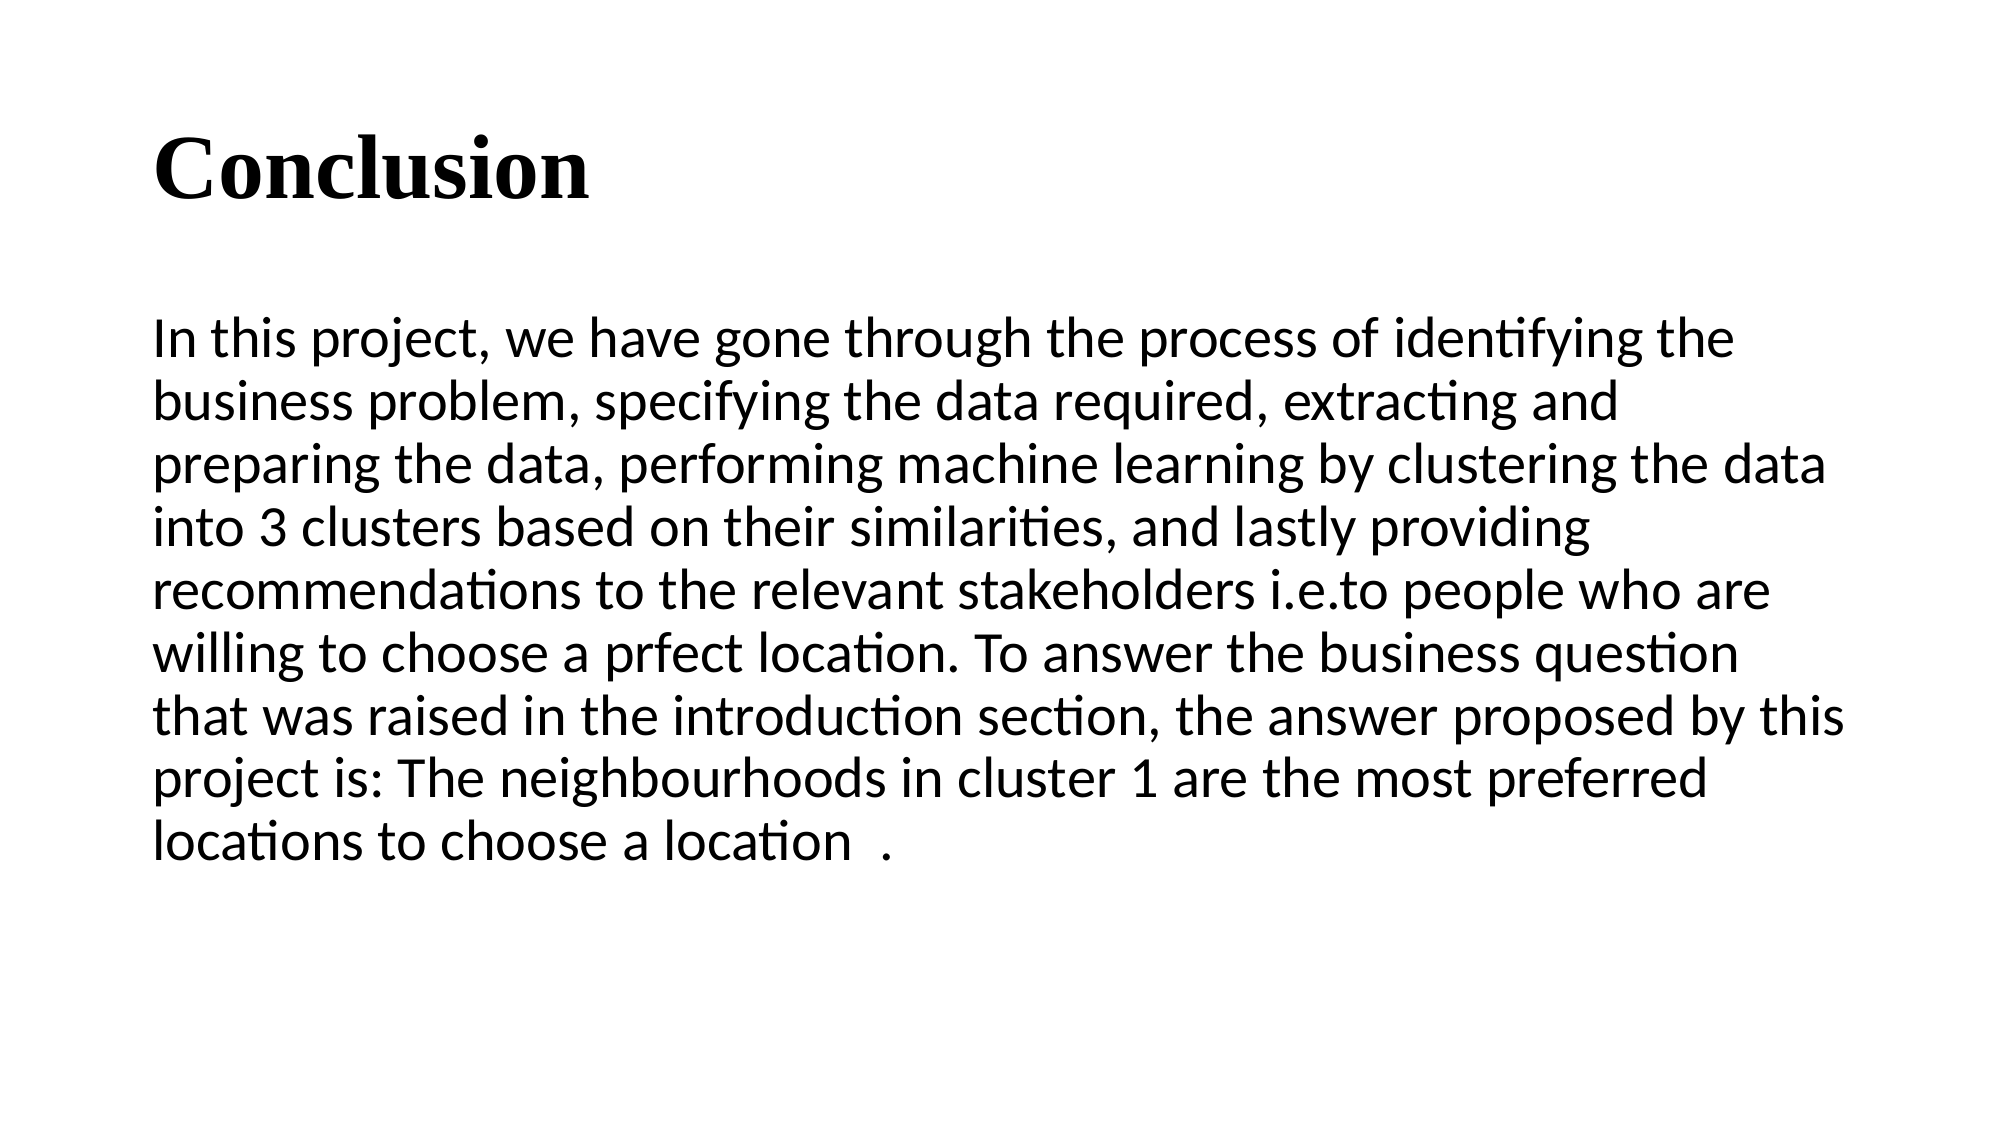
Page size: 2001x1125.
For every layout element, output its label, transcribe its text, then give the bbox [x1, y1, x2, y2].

title Conclusion [137, 59, 1863, 278]
list In this project, we have gone through the process of identifying the business problem, specifying the data required, extracting and preparing the data, performing machine learning by clustering the data into 3 clusters based on their similarities, and lastly providing recommendations to the relevant stakeholders i.e.to people who are willing to choose a prfect location. To answer the business question that was raised in the introduction section, the answer proposed by this project is: The neighbourhoods in cluster 1 are the most preferred locations to choose a location . [137, 299, 1863, 1014]
